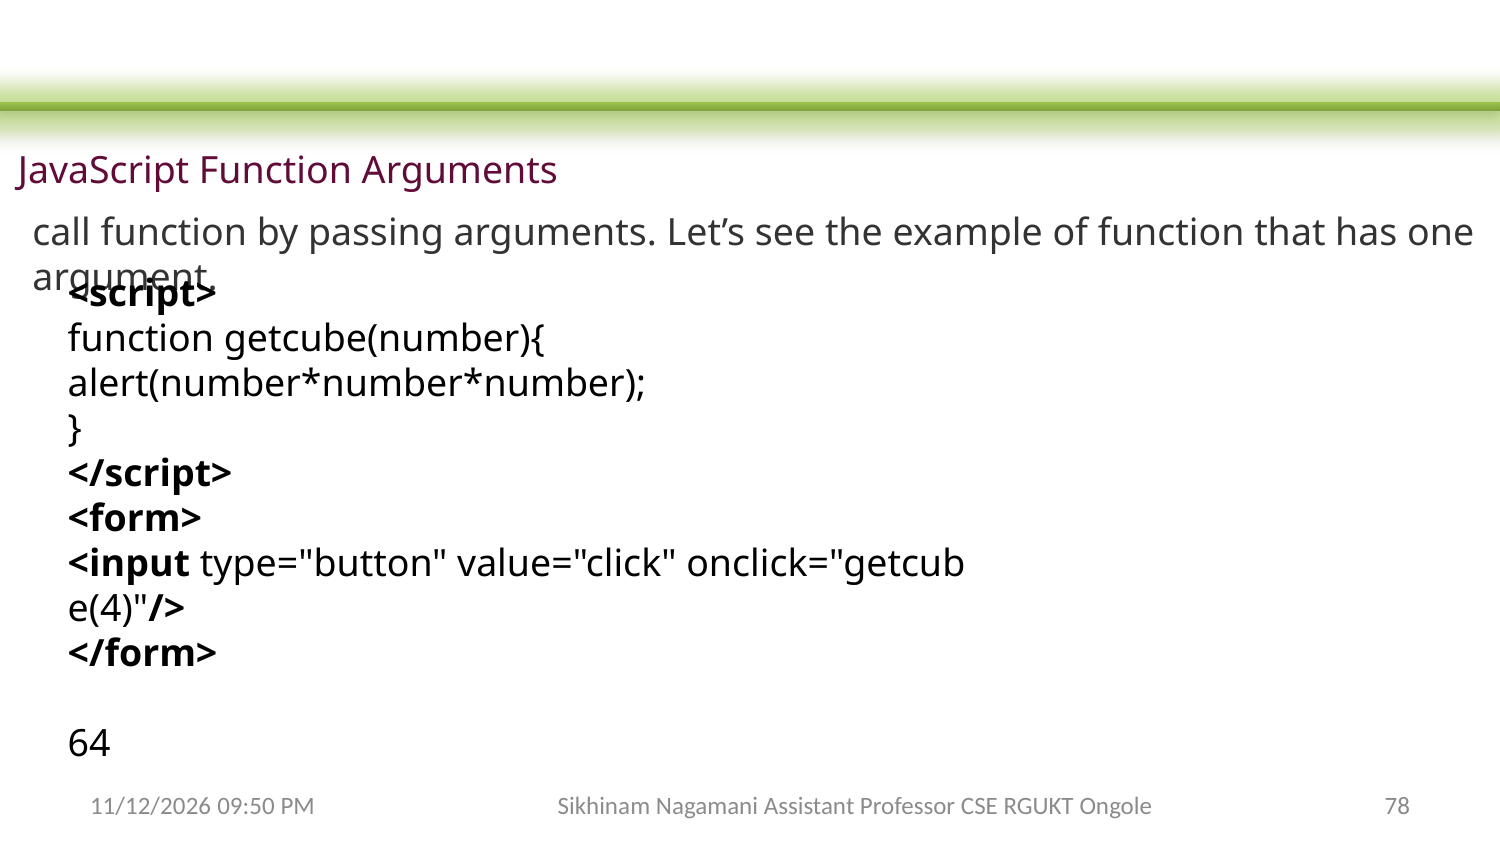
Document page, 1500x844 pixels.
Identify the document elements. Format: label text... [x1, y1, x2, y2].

slide_number 78 [1199, 782, 1425, 828]
footer Sikhinam Nagamani Assistant Professor CSE RGUKT Ongole [512, 782, 1199, 828]
text_box [0, 102, 1500, 111]
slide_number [75, 782, 425, 828]
text_box JavaScript Function Arguments [3, 138, 802, 199]
text_box call function by passing arguments. Let’s see the example of function that has one argument. [17, 200, 1500, 306]
text_box <script> function getcube(number){ alert(number*number*number); } </script> <form> <input type="button" value="click" onclick="getcube(4)"/> </form> 64 [53, 261, 998, 772]
